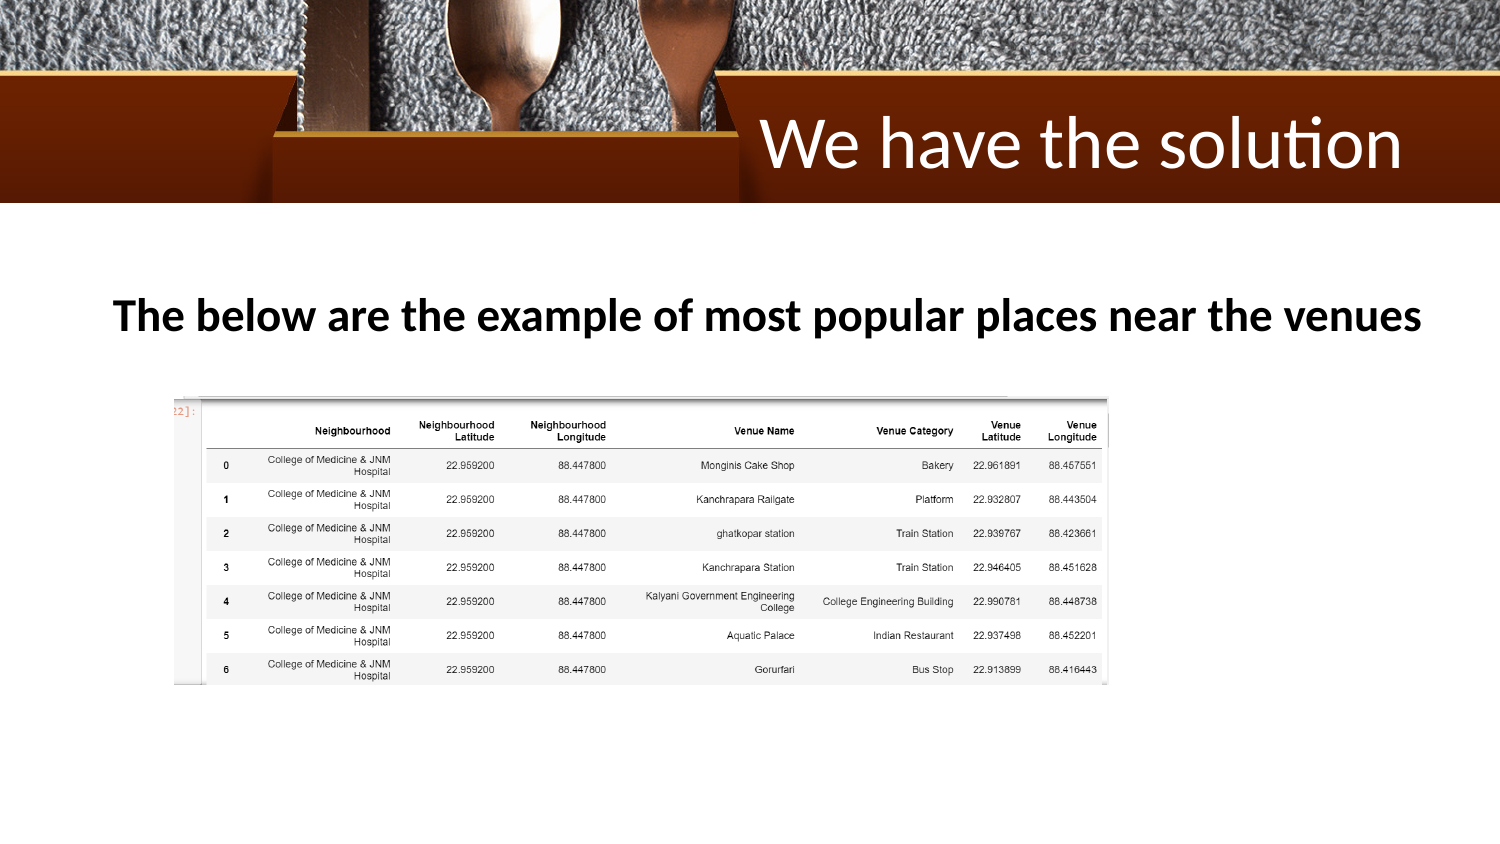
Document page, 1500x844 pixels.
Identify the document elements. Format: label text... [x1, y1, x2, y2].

title We have the solution [92, 76, 1420, 202]
picture [0, 0, 1500, 844]
list The below are the example of most popular places near the venues [88, 274, 1449, 349]
